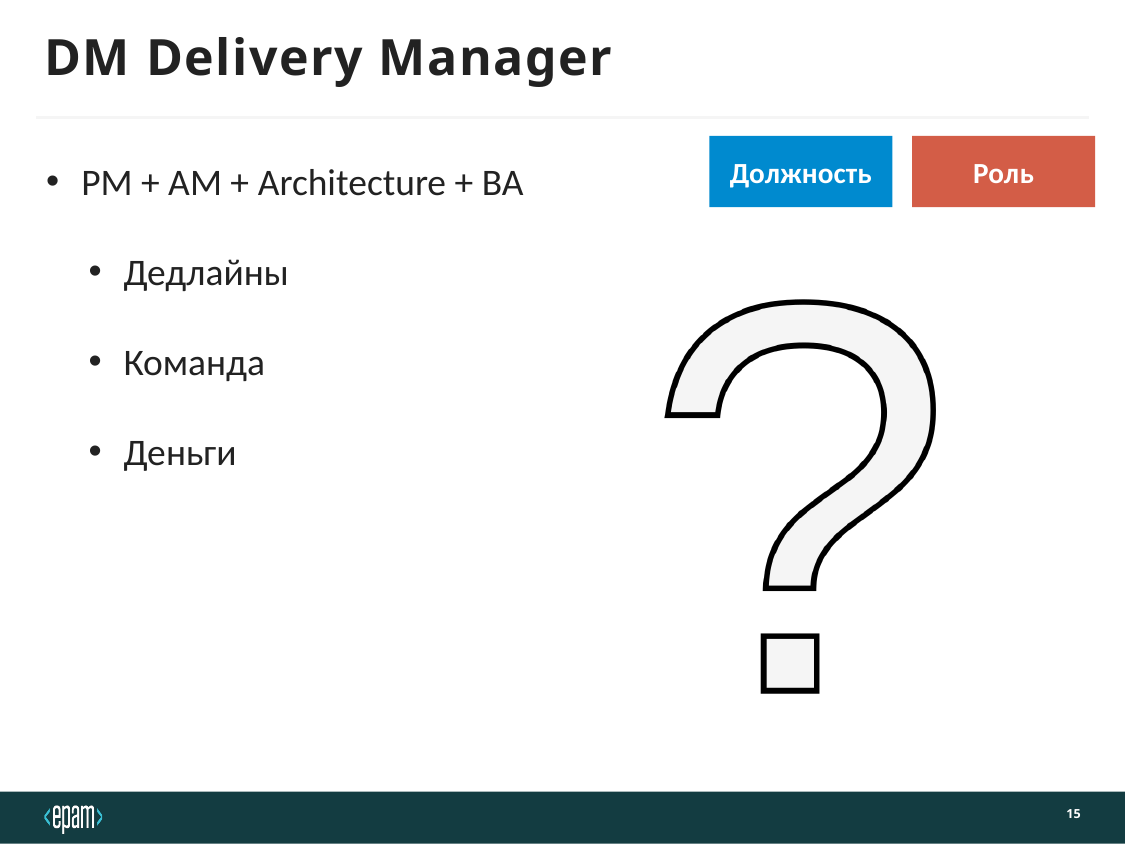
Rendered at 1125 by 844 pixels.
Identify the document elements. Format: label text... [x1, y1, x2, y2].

picture [467, 238, 1125, 739]
text_box PM + AM + Architecture + BA Дедлайны Команда Деньги [31, 105, 539, 506]
slide_number 15 [912, 791, 1082, 844]
text_box Должность [709, 135, 893, 208]
text_box Роль [912, 135, 1096, 208]
title DM Delivery Manager [44, 31, 1082, 81]
